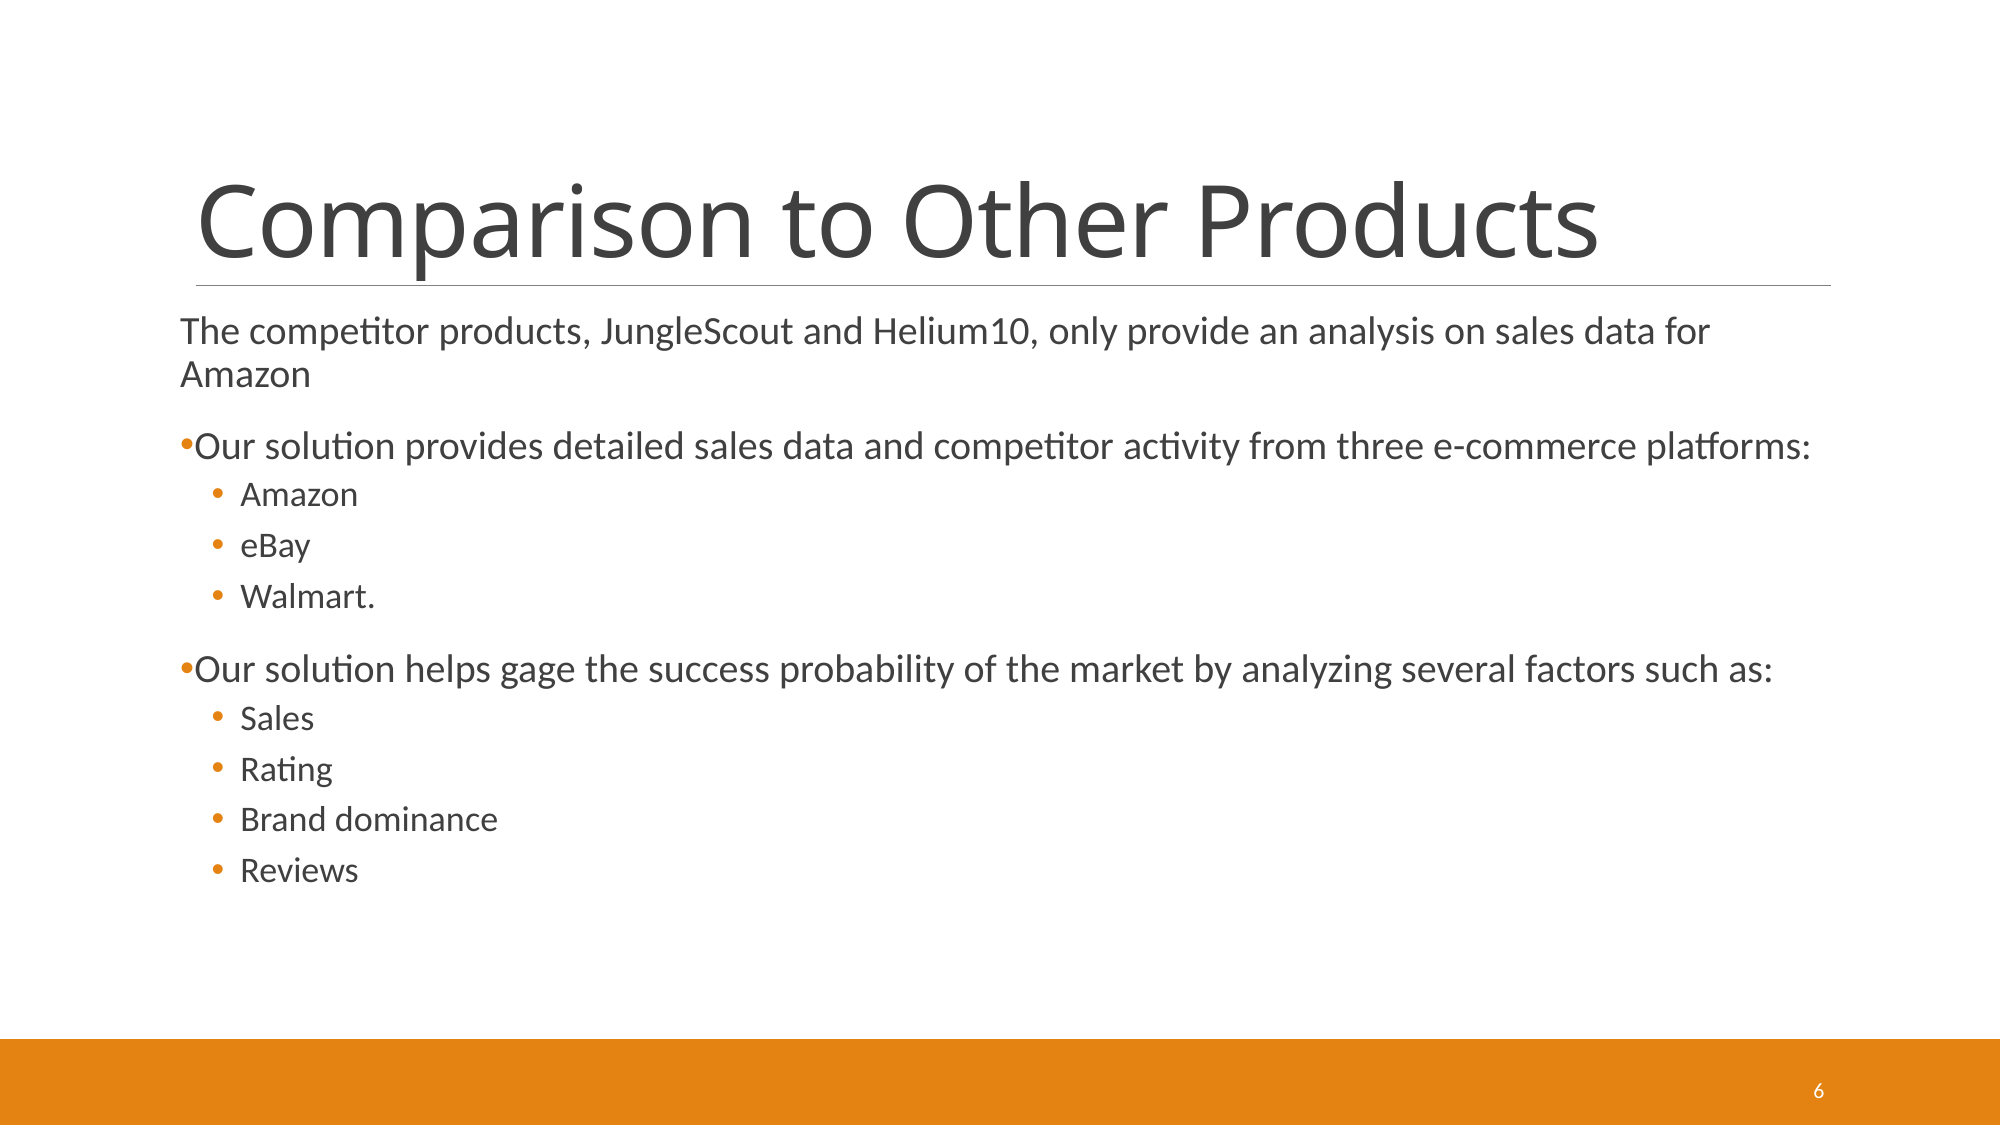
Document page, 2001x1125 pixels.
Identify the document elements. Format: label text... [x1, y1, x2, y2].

slide_number 6 [1624, 1059, 1840, 1120]
list The competitor products, JungleScout and Helium10, only provide an analysis on sales data for Amazon Our solution provides detailed sales data and competitor activity from three e-commerce platforms: Amazon eBay Walmart. Our solution helps gage the success probability of the market by analyzing several factors such as: Sales Rating Brand dominance Reviews [180, 302, 1830, 963]
title Comparison to Other Products [180, 47, 1830, 285]
